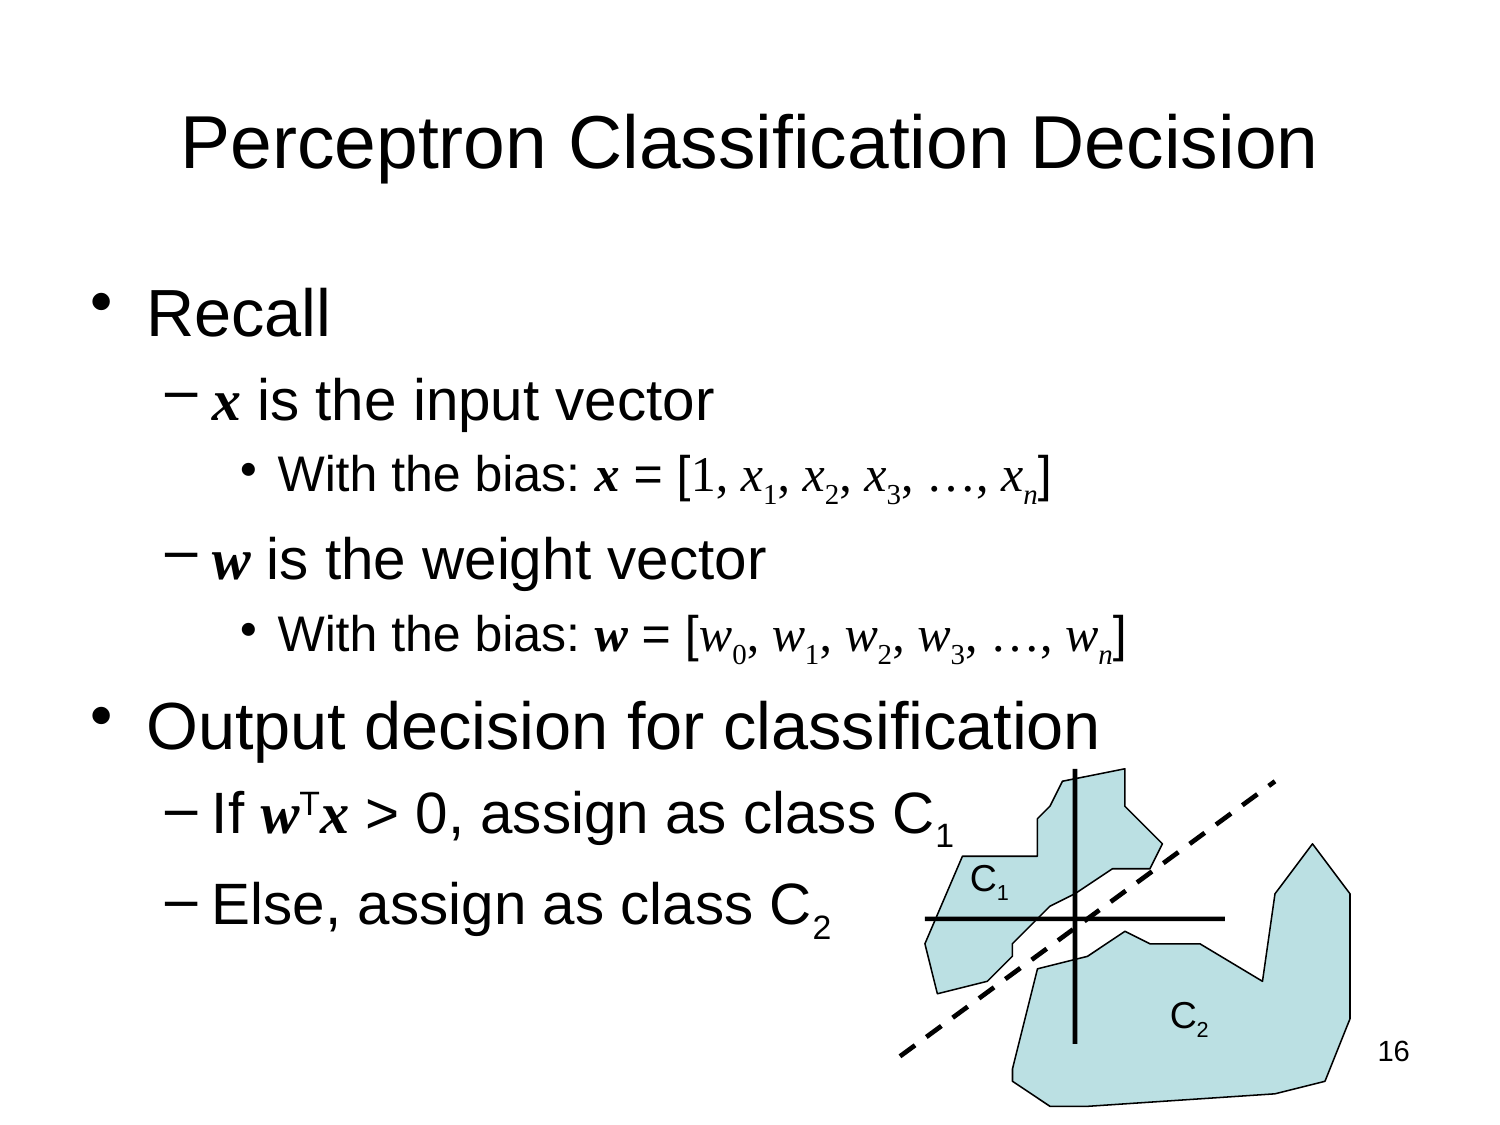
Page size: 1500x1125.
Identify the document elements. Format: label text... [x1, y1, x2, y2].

slide_number 16 [1074, 1024, 1426, 1103]
text_box C2 [1155, 983, 1224, 1024]
list Recall x is the input vector With the bias: x = [1, x1, x2, x3, …, xn] w is the weight vector With the bias: w = [w0, w1, w2, w3, …, wn] Output decision for classification If wTx > 0, assign as class C1 Else, assign as class C2 [75, 262, 1425, 1063]
text_box [1012, 1063, 1138, 1107]
title Perceptron Classification Decision [0, 45, 1500, 233]
text_box C1 [955, 846, 1024, 912]
